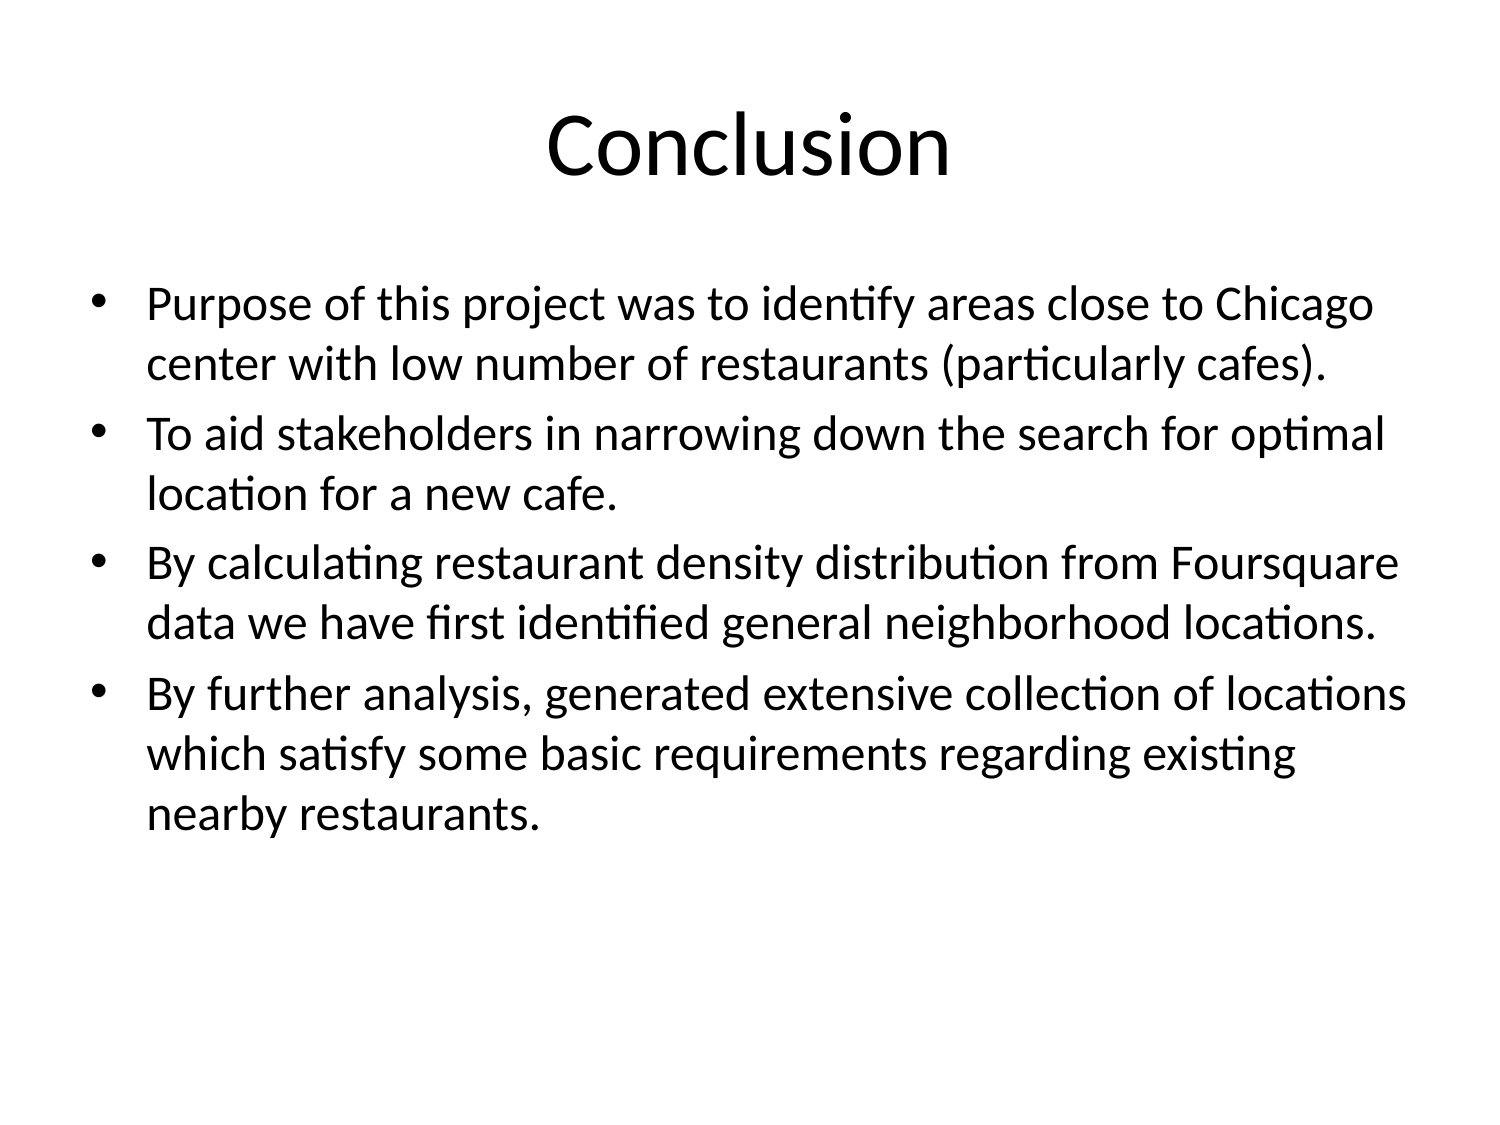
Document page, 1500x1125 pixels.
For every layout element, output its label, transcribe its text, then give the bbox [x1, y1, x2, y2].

list Purpose of this project was to identify areas close to Chicago center with low number of restaurants (particularly cafes). To aid stakeholders in narrowing down the search for optimal location for a new cafe. By calculating restaurant density distribution from Foursquare data we have first identified general neighborhood locations. By further analysis, generated extensive collection of locations which satisfy some basic requirements regarding existing nearby restaurants. [75, 262, 1425, 1005]
title Conclusion [75, 45, 1425, 233]
